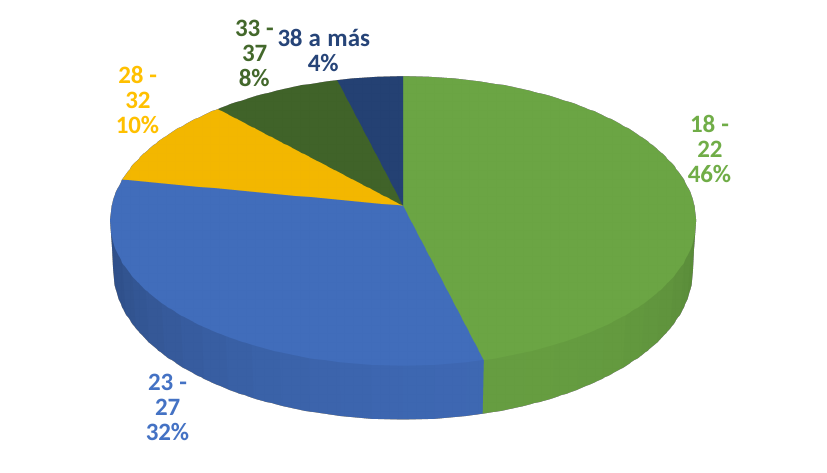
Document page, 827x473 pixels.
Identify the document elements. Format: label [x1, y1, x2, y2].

chart [33, 17, 794, 455]
